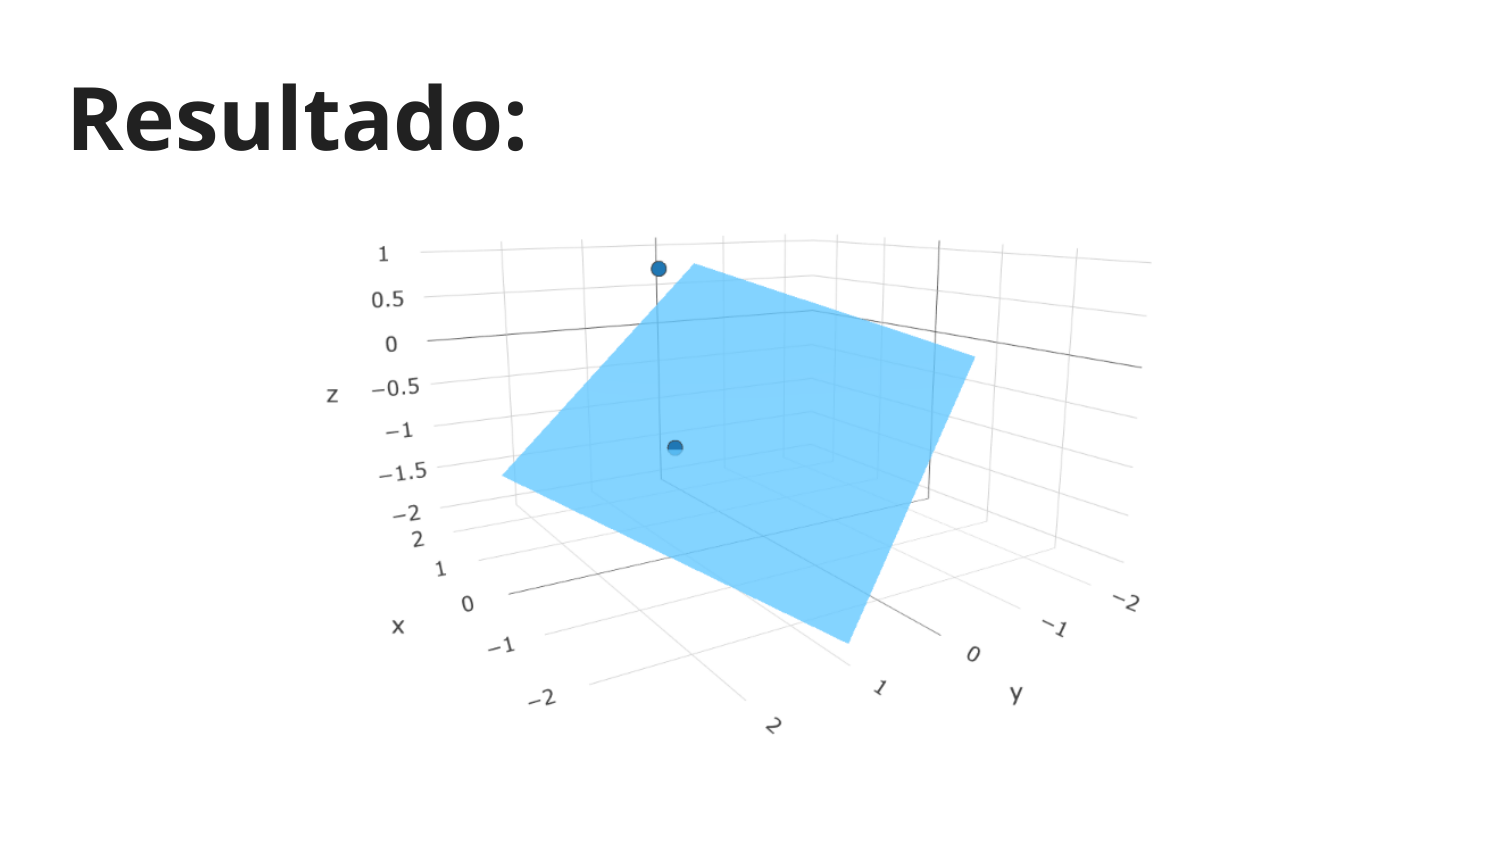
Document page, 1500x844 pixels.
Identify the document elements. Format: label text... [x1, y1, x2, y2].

title Resultado: [51, 48, 1449, 180]
picture [246, 179, 1254, 794]
